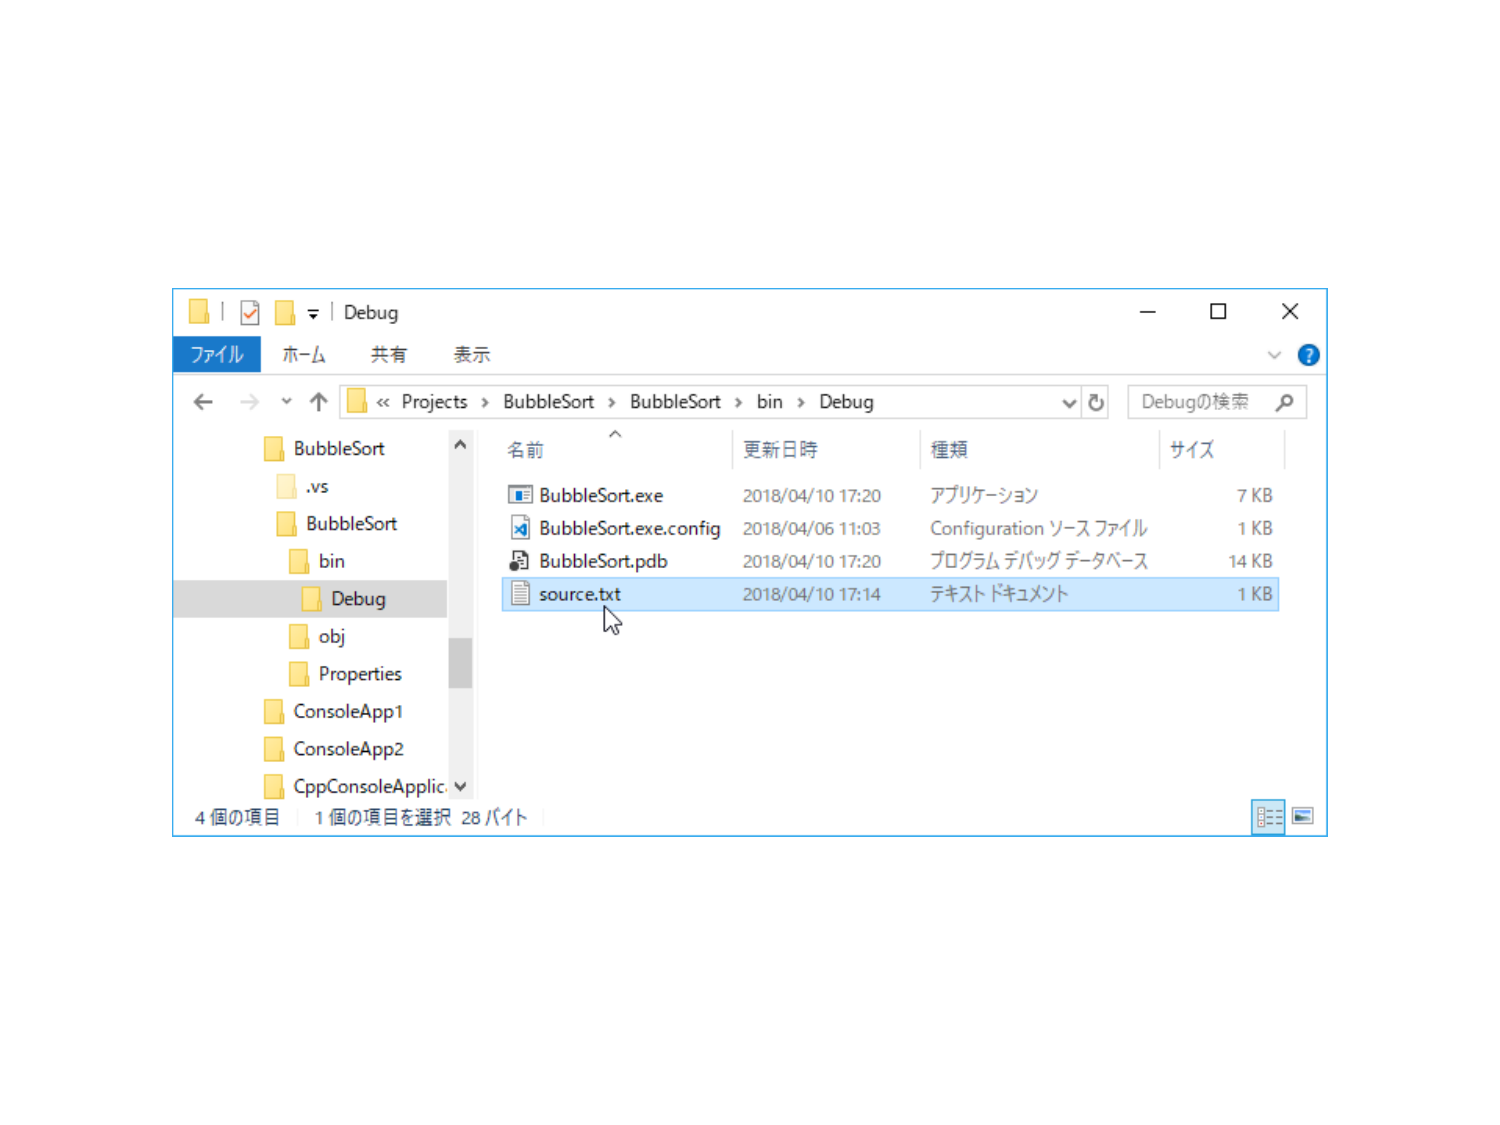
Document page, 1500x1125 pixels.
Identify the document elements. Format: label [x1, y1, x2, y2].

picture [172, 288, 1328, 837]
